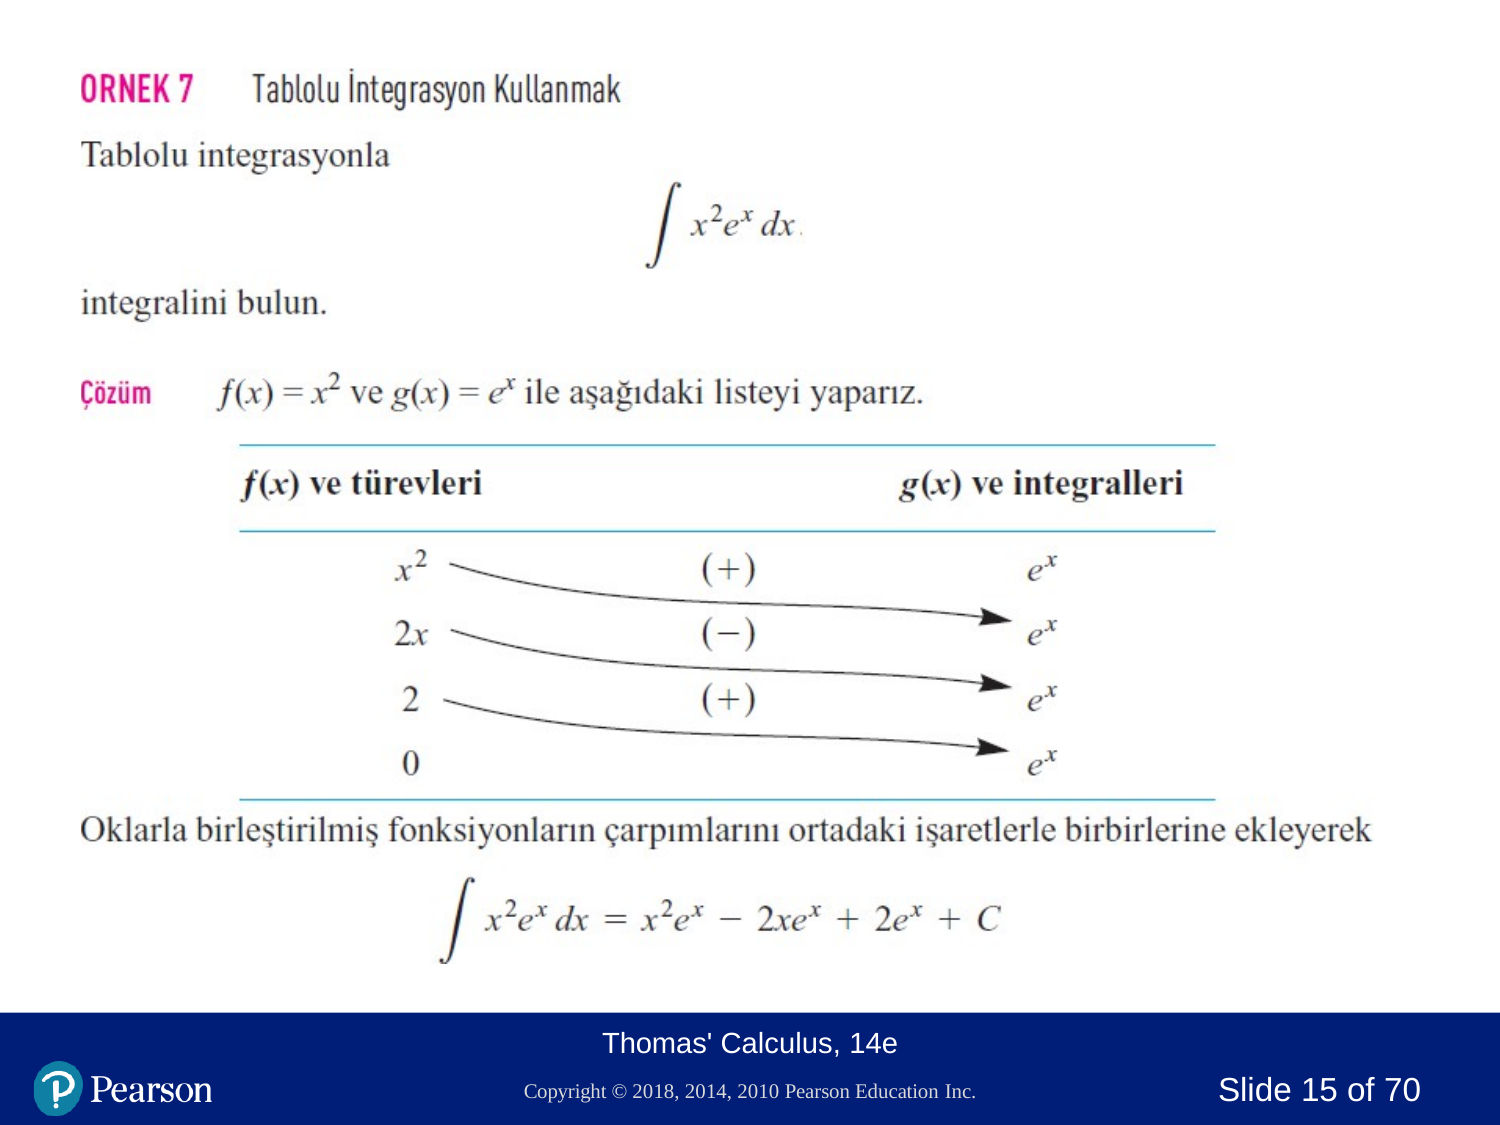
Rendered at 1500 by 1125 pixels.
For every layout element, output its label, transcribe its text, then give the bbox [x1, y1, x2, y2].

slide_number Slide 10 of 70 [1216, 1069, 1424, 1125]
text_box [80, 68, 1374, 964]
footer Thomas' Calculus, 14e Copyright © 2018, 2014, 2010 Pearson Education Inc. [519, 1024, 978, 1125]
picture [33, 1061, 212, 1116]
